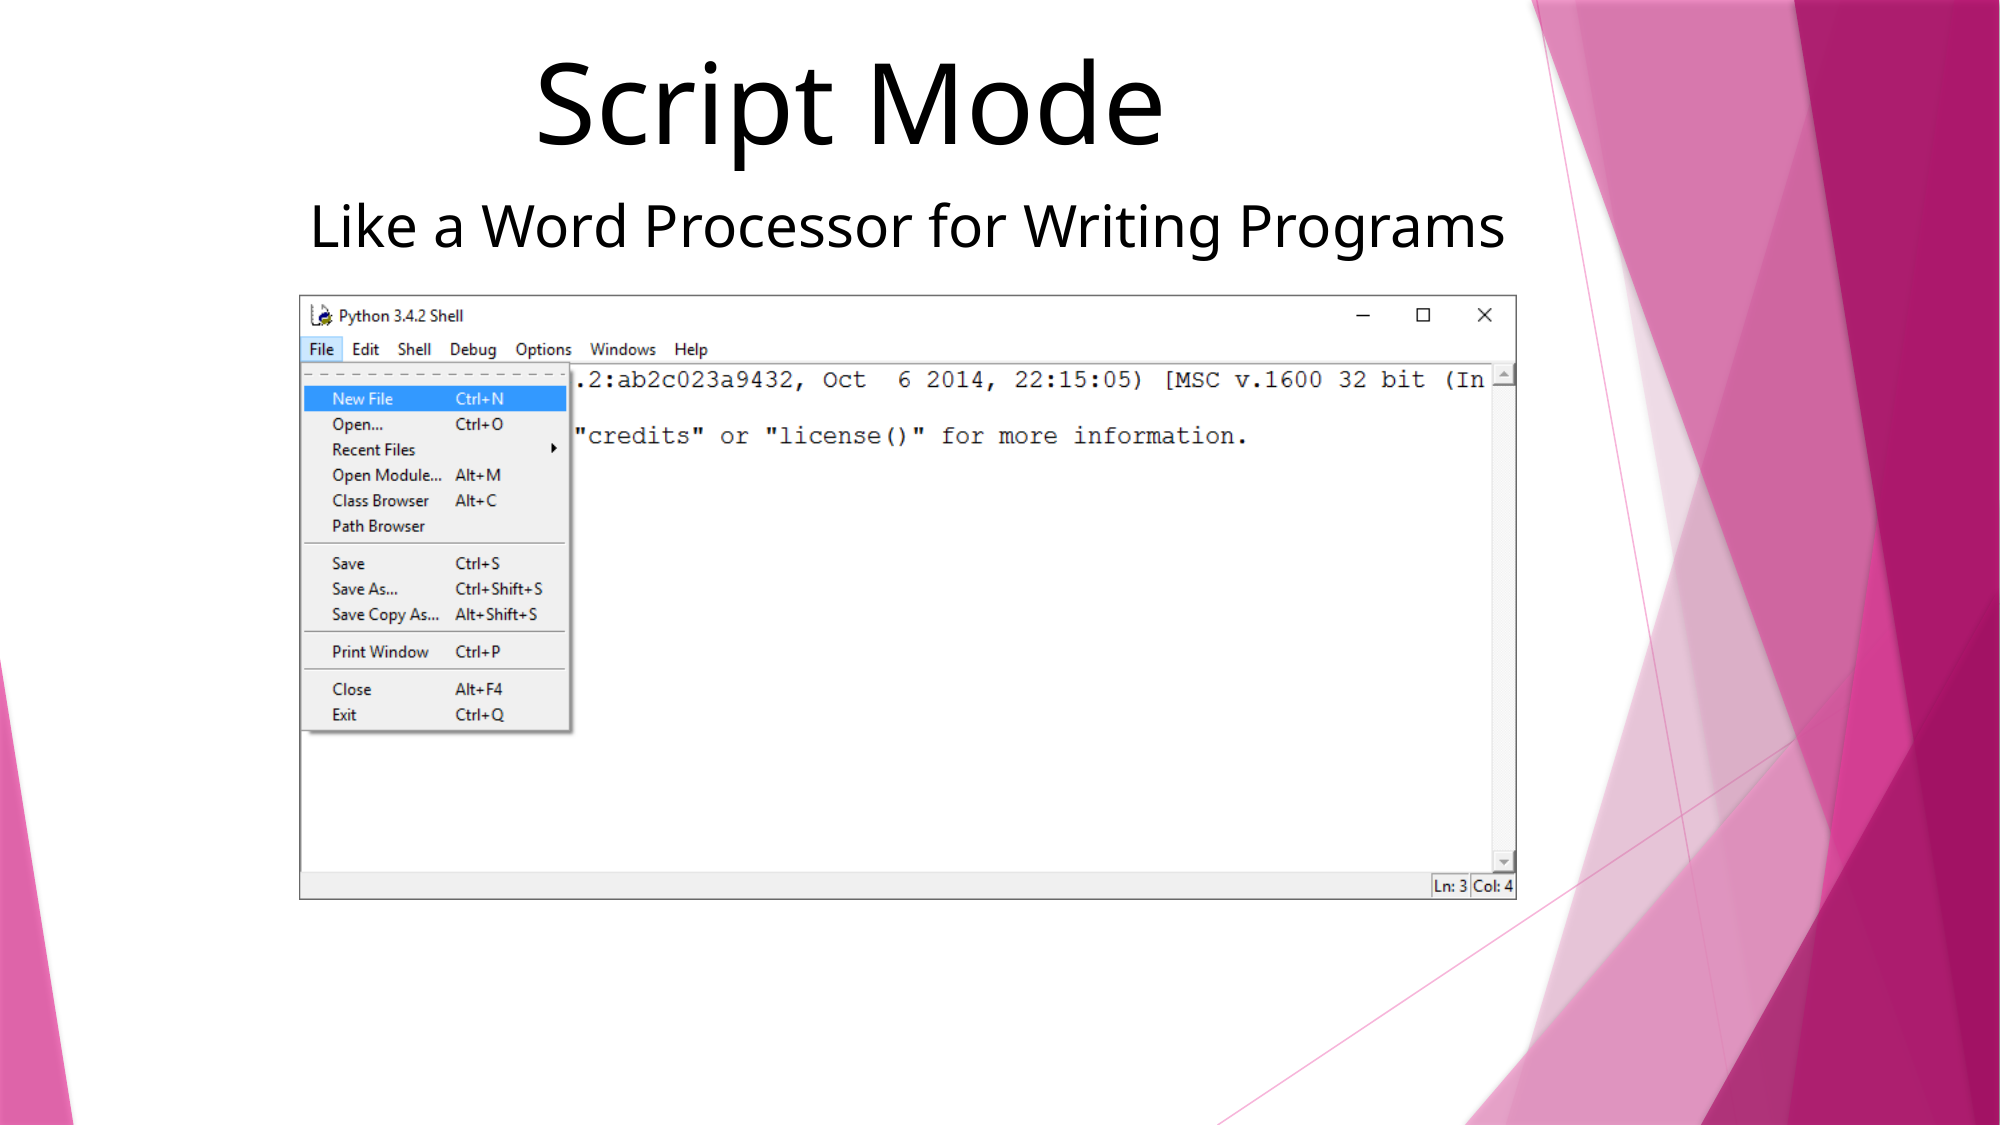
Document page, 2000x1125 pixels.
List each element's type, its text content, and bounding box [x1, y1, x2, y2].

picture [298, 224, 1517, 900]
text_box Script Mode [519, 24, 1183, 175]
text_box Like a Word Processor for Writing Programs [294, 182, 1522, 234]
